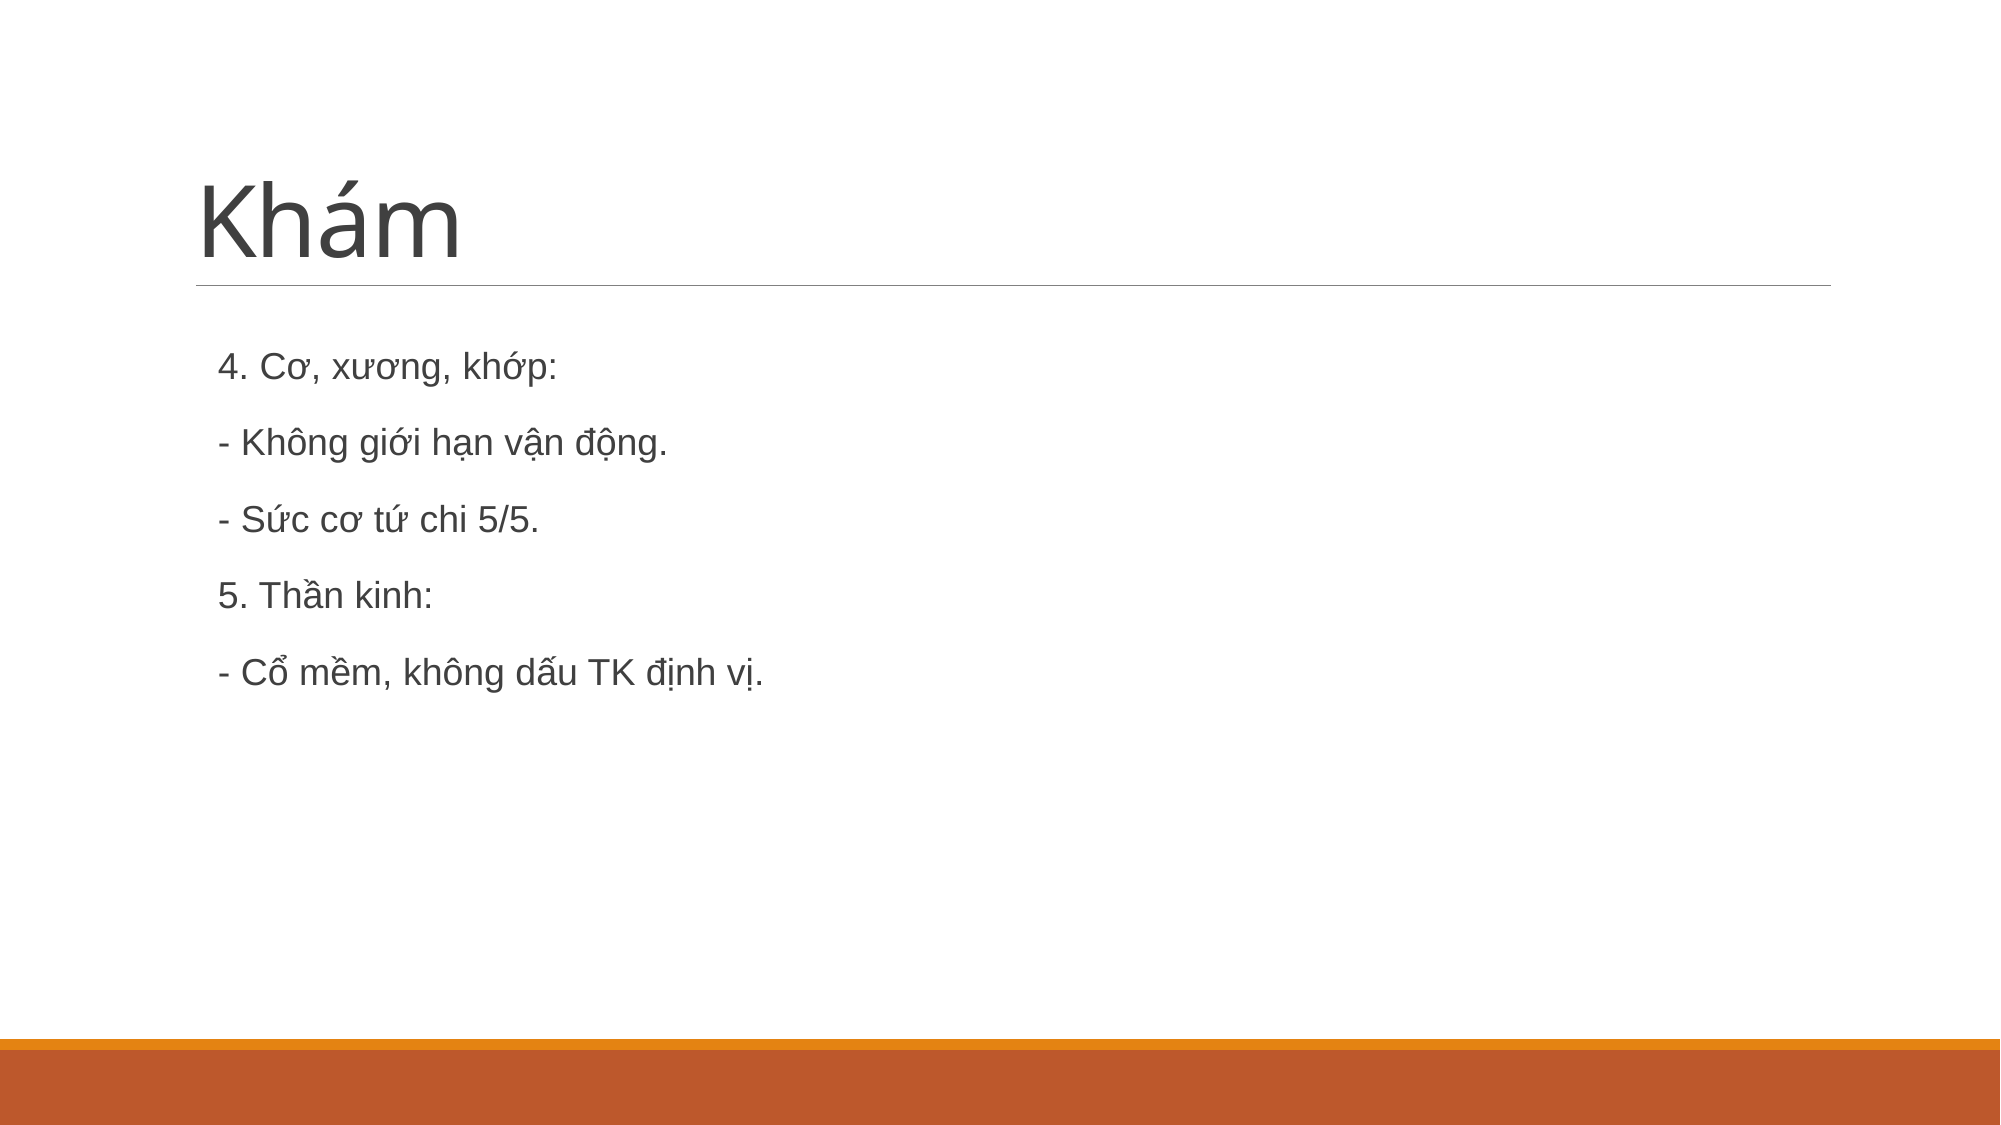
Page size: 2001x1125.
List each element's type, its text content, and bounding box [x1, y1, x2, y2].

title Khám [180, 47, 1830, 285]
list 4. Cơ, xương, khớp: - Không giới hạn vận động. - Sức cơ tứ chi 5/5. 5. Thần kinh: - Cổ mềm, không dấu TK định vị. [180, 302, 1830, 963]
